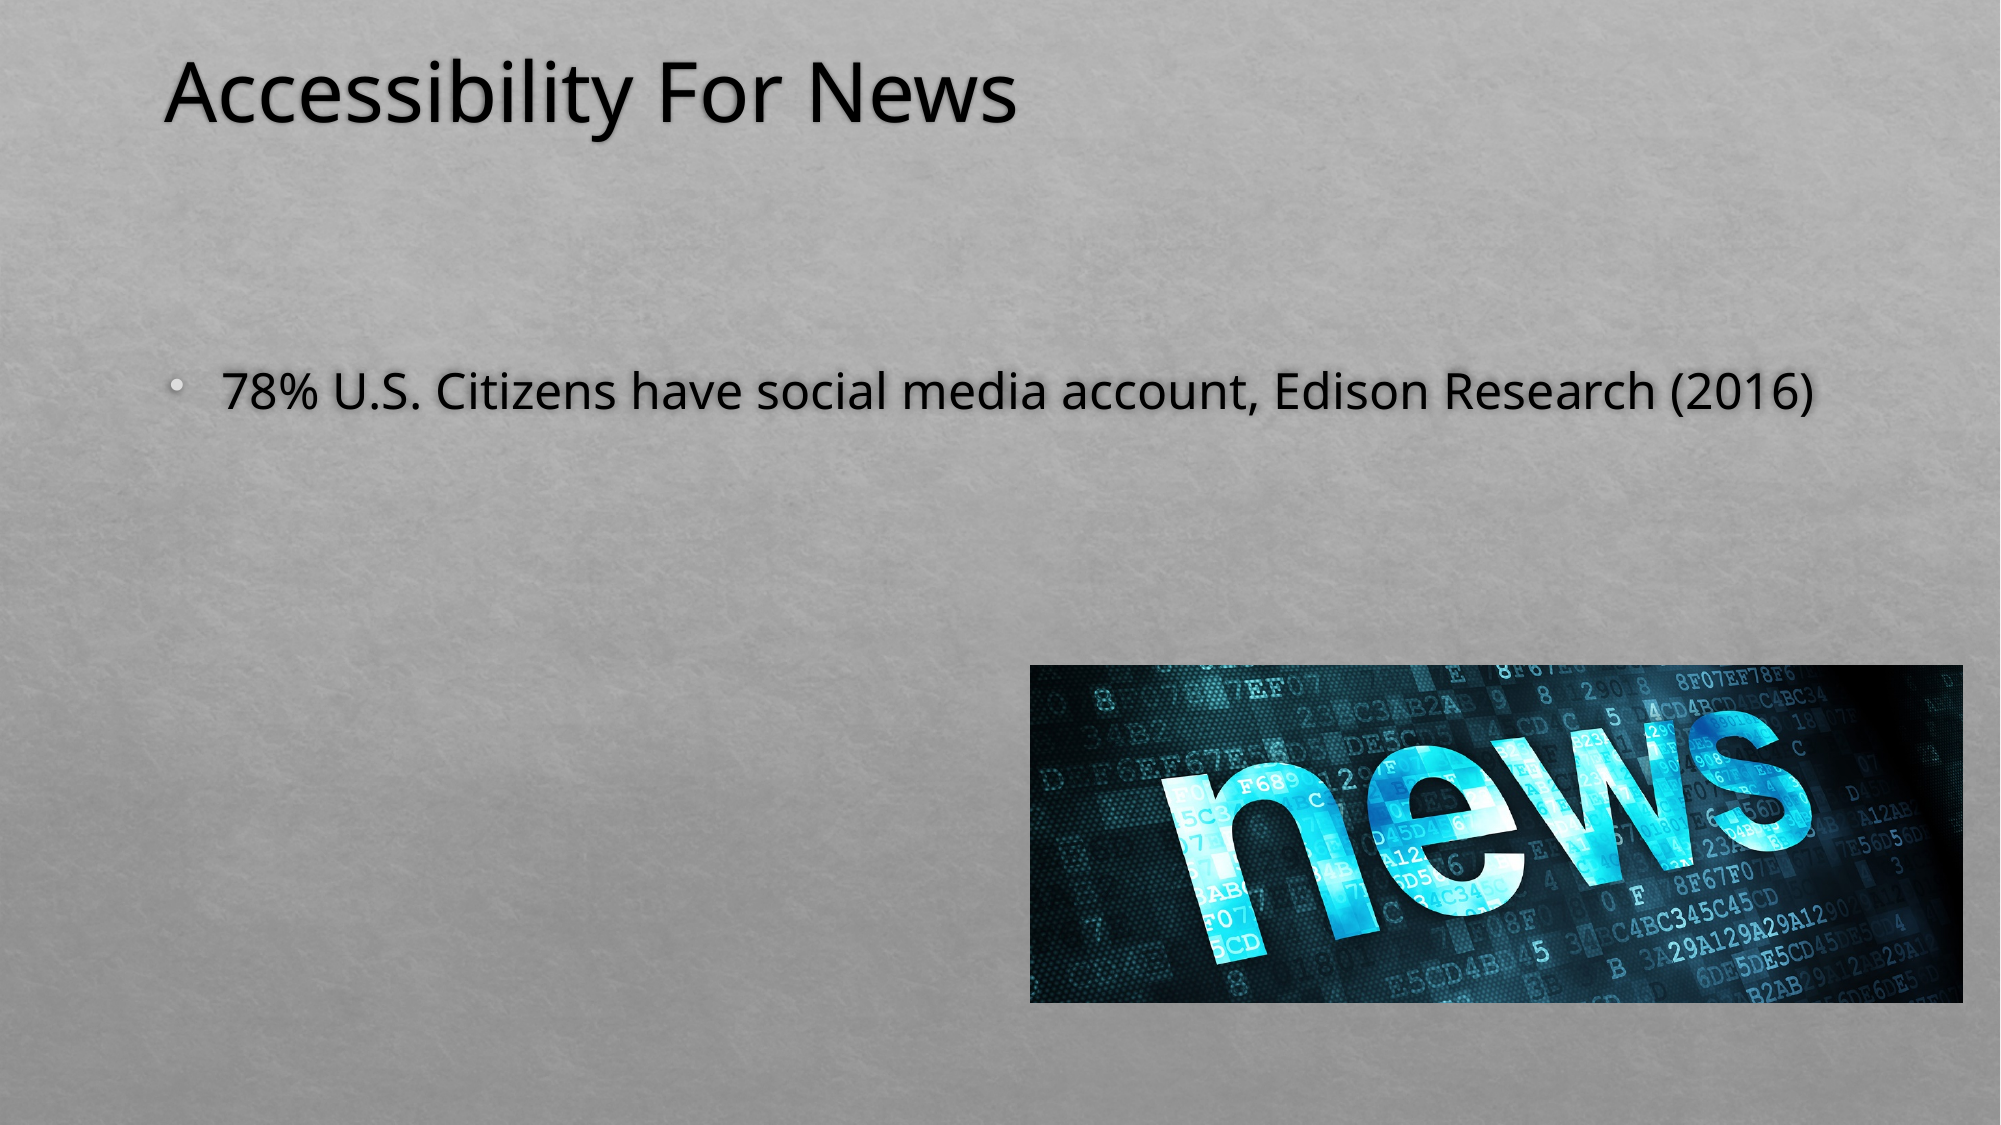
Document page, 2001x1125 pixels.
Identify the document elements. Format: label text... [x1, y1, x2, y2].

title Accessibility For News [149, 9, 1699, 170]
list 78% U.S. Citizens have social media account, Edison Research (2016) [149, 269, 1865, 566]
picture [1030, 665, 1963, 1003]
